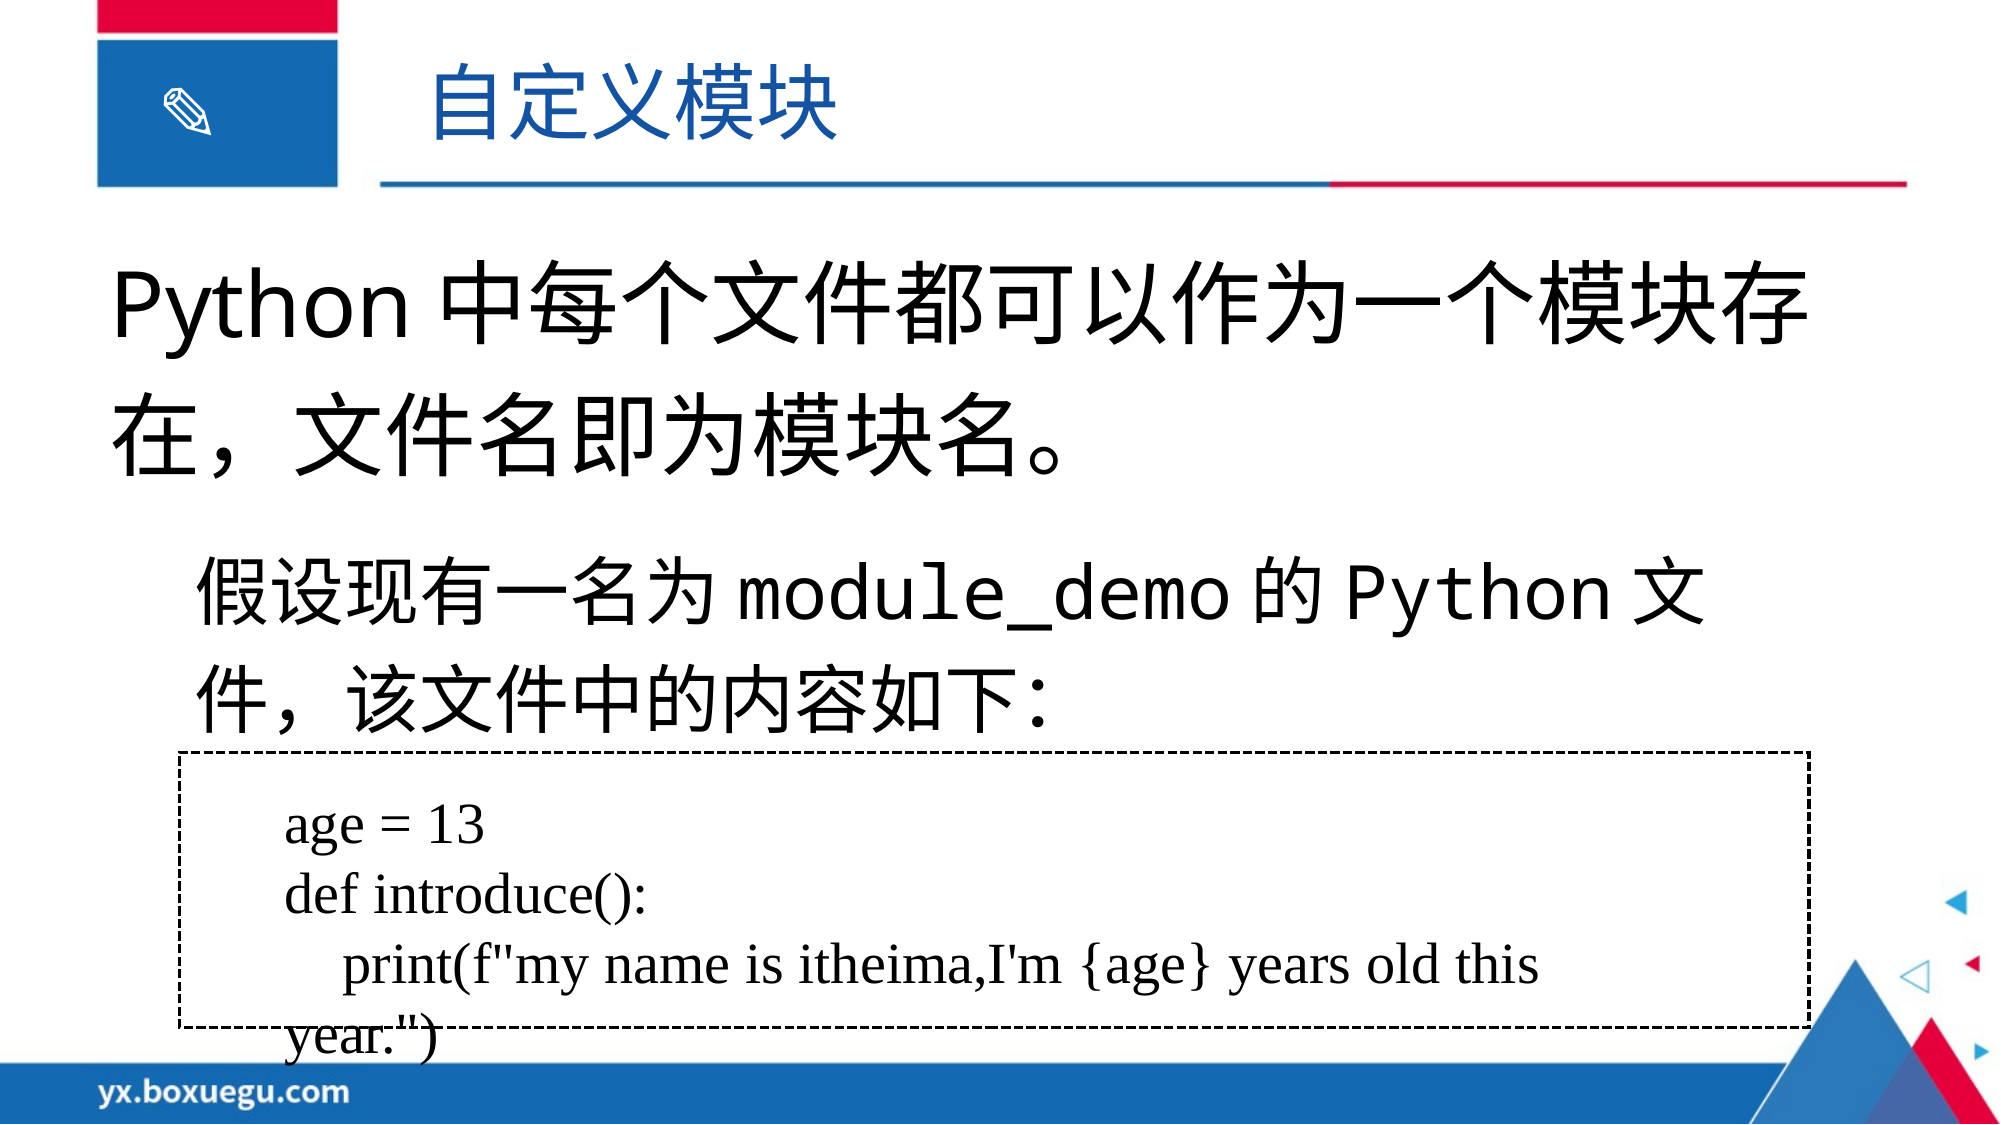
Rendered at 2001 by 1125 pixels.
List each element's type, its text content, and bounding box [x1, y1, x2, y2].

text_box 假设现有一名为module_demo的Python文件，该文件中的内容如下： [179, 518, 1809, 750]
picture [0, 0, 2000, 1124]
text_box age = 13 def introduce(): print(f"my name is itheima,I'm {age} years old this year.") [269, 777, 1719, 1073]
text_box Python中每个文件都可以作为一个模块存在，文件名即为模块名。 [94, 216, 1912, 496]
text_box 自定义模块 [409, 43, 1292, 158]
text_box [179, 752, 1810, 1028]
